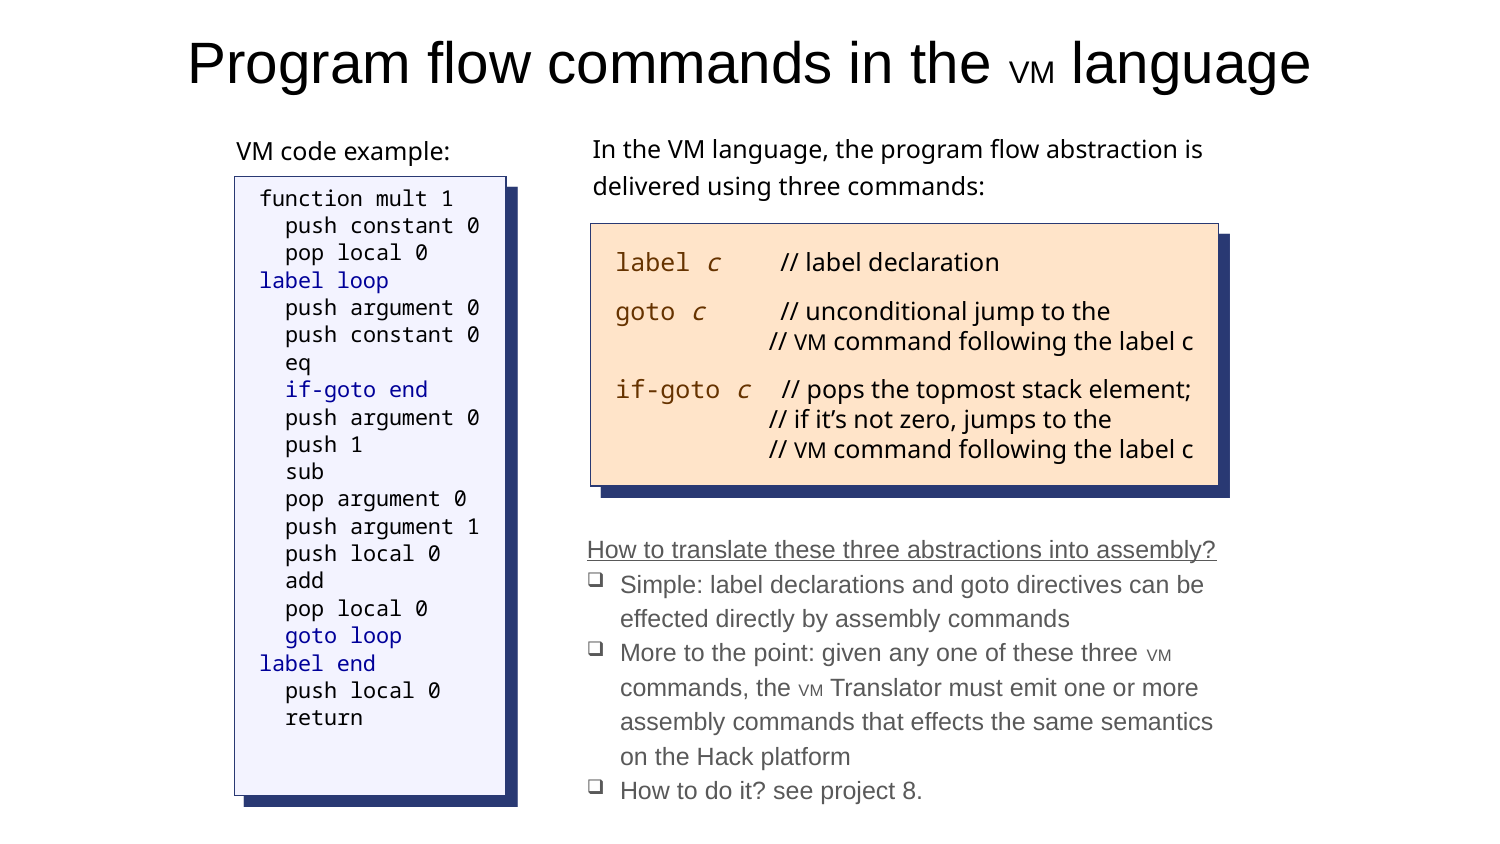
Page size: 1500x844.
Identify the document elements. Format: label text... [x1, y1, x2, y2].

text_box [224, 129, 516, 796]
text_box label c // label declaration goto c // unconditional jump to the // VM command following the label c if-goto c // pops the topmost stack element; // if it’s not zero, jumps to the // VM command following the label c [590, 224, 1219, 487]
list How to translate these three abstractions into assembly? Simple: label declarations and goto directives can be effected directly by assembly commands More to the point: given any one of these three VM commands, the VM Translator must emit one or more assembly commands that effects the same semantics on the Hack platform How to do it? see project 8. [571, 514, 1304, 824]
text_box In the VM language, the program flow abstraction is delivered using three commands: [581, 120, 1229, 224]
title Program flow commands in the VM language [51, 10, 1449, 105]
